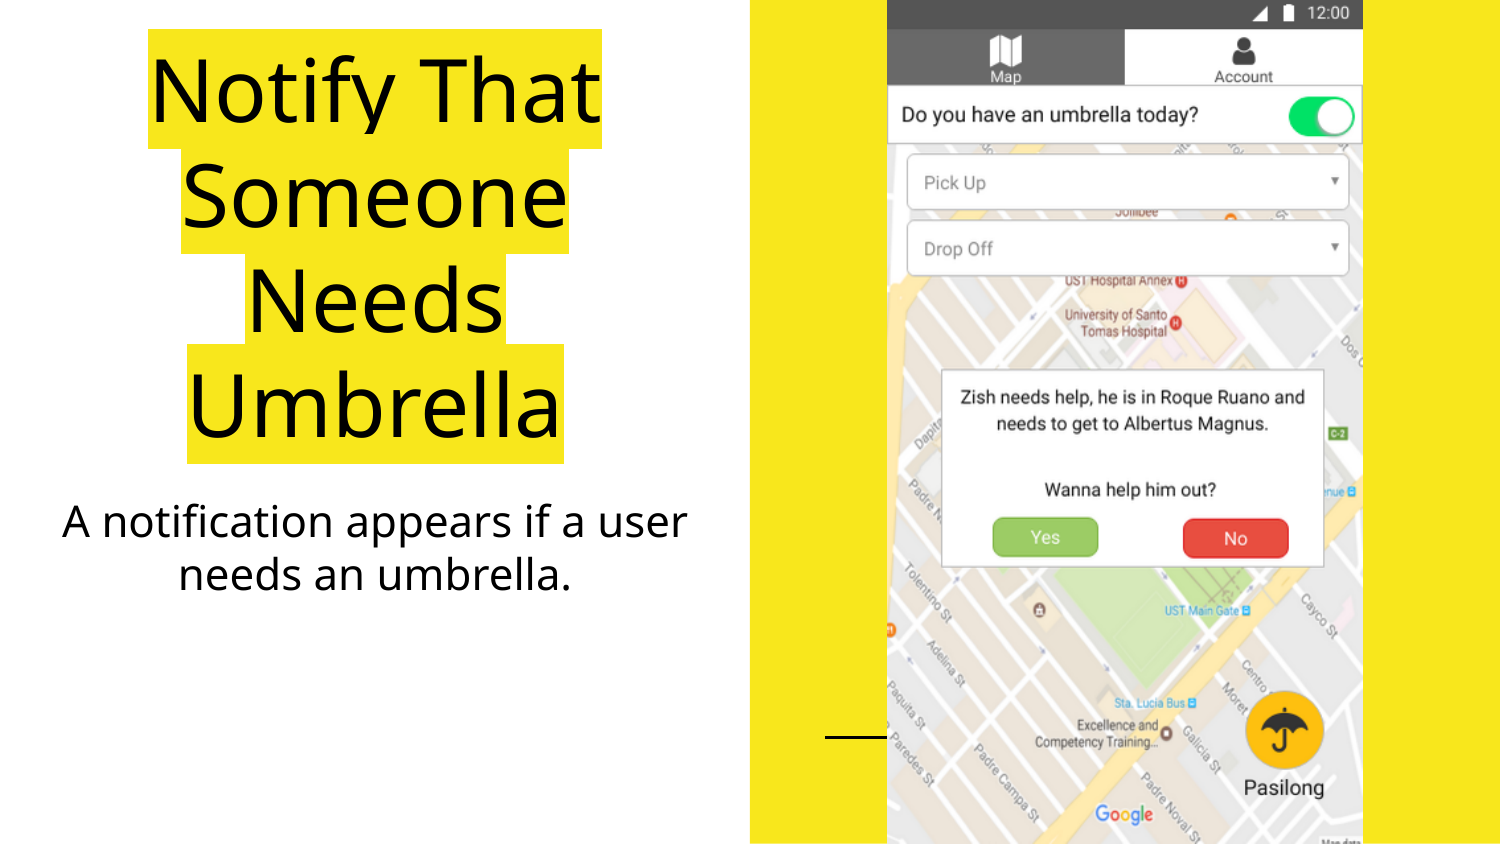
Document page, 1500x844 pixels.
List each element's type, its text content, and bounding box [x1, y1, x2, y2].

picture [887, 0, 1363, 844]
title Notify That Someone Needs Umbrella [43, 177, 708, 471]
subtitle A notification appears if a user needs an umbrella. [43, 479, 708, 700]
